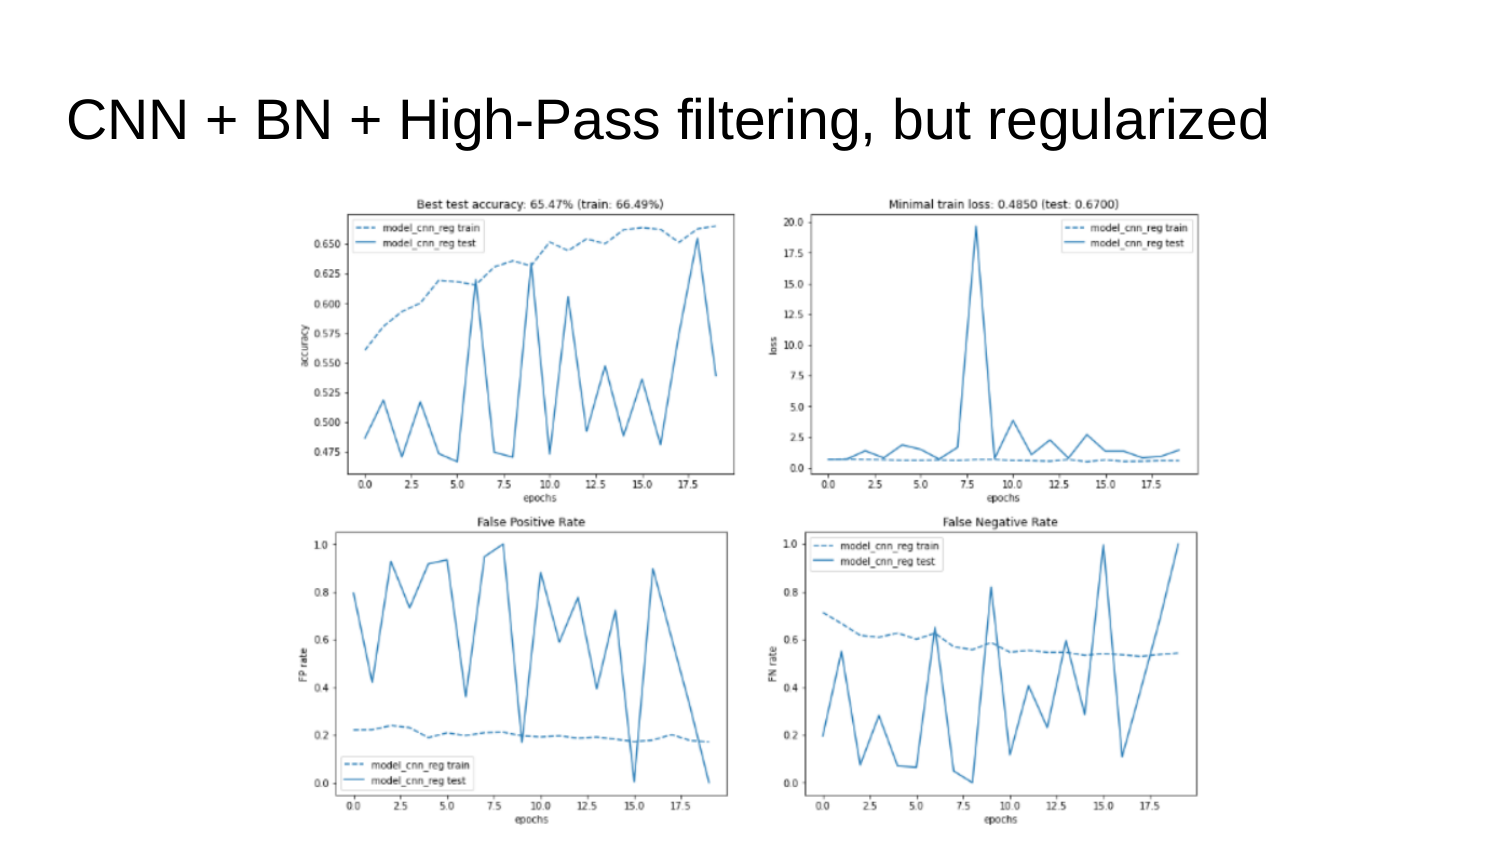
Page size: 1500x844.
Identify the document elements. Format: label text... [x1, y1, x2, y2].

picture [296, 188, 1204, 827]
title CNN + BN + High-Pass filtering, but regularized [51, 72, 1449, 167]
